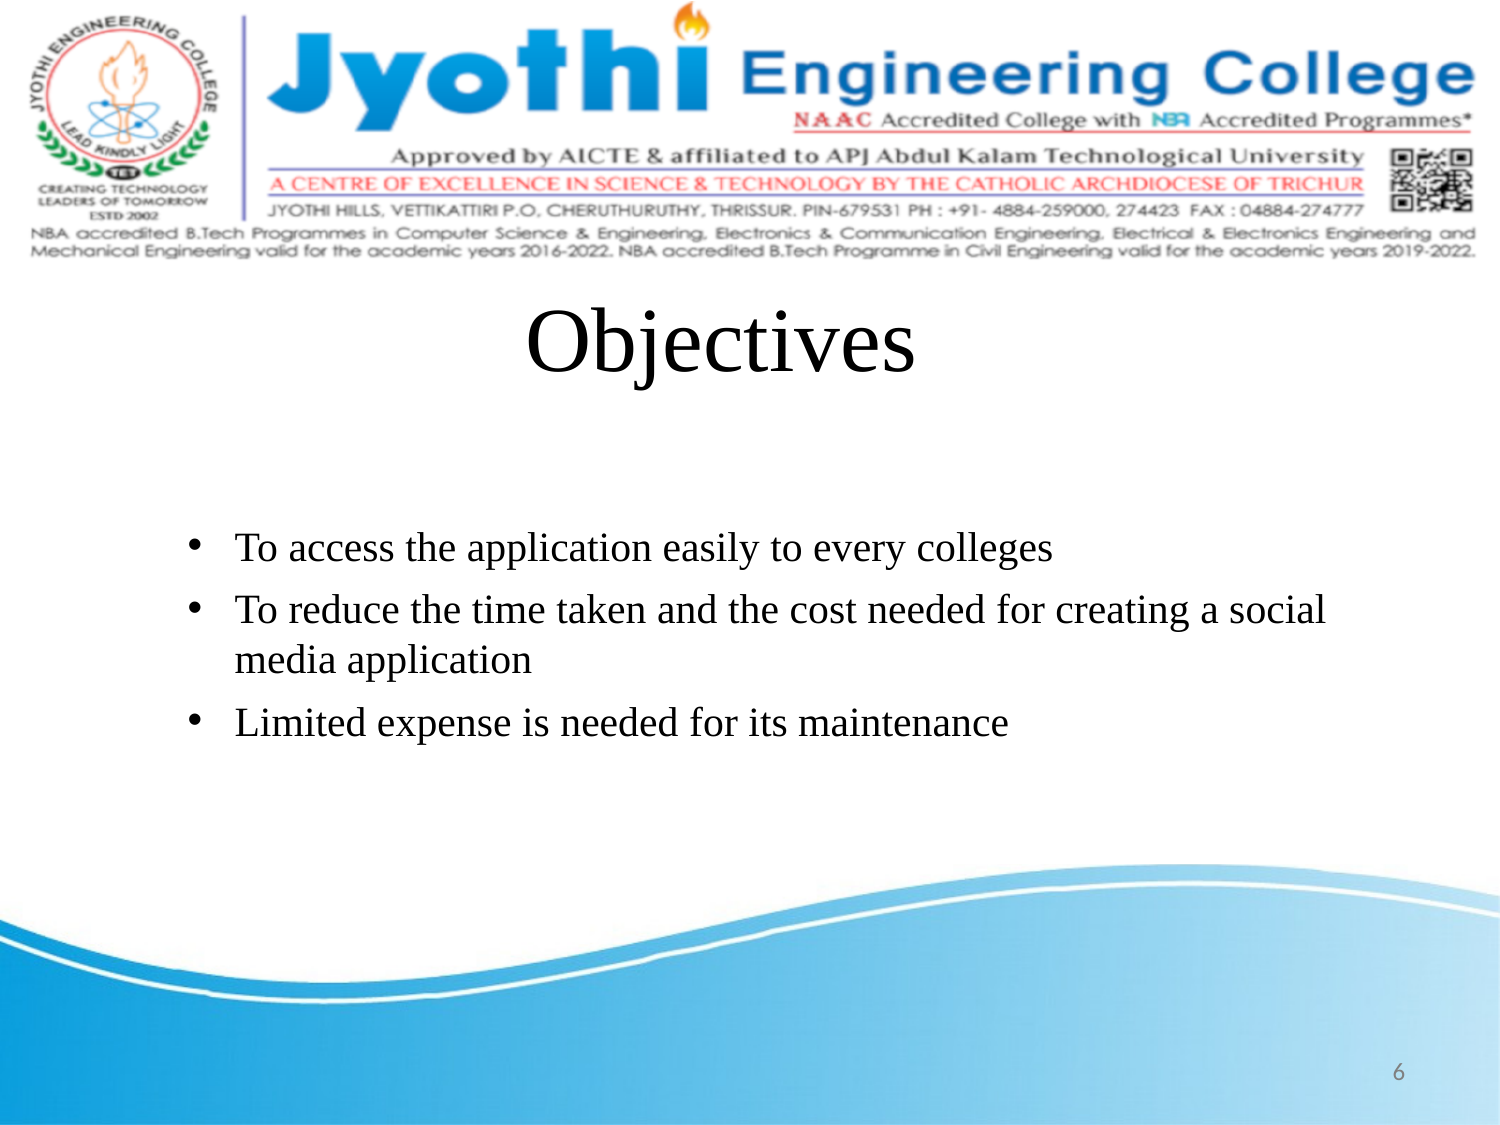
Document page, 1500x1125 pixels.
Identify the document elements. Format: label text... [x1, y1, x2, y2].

picture [2, 1, 1500, 265]
text_box Objectives [209, 274, 1293, 380]
text_box To access the application easily to every colleges To reduce the time taken and the cost needed for creating a social media application Limited expense is needed for its maintenance [172, 511, 1398, 752]
picture [0, 864, 1500, 1125]
text_box 6 [1377, 1048, 1421, 1094]
